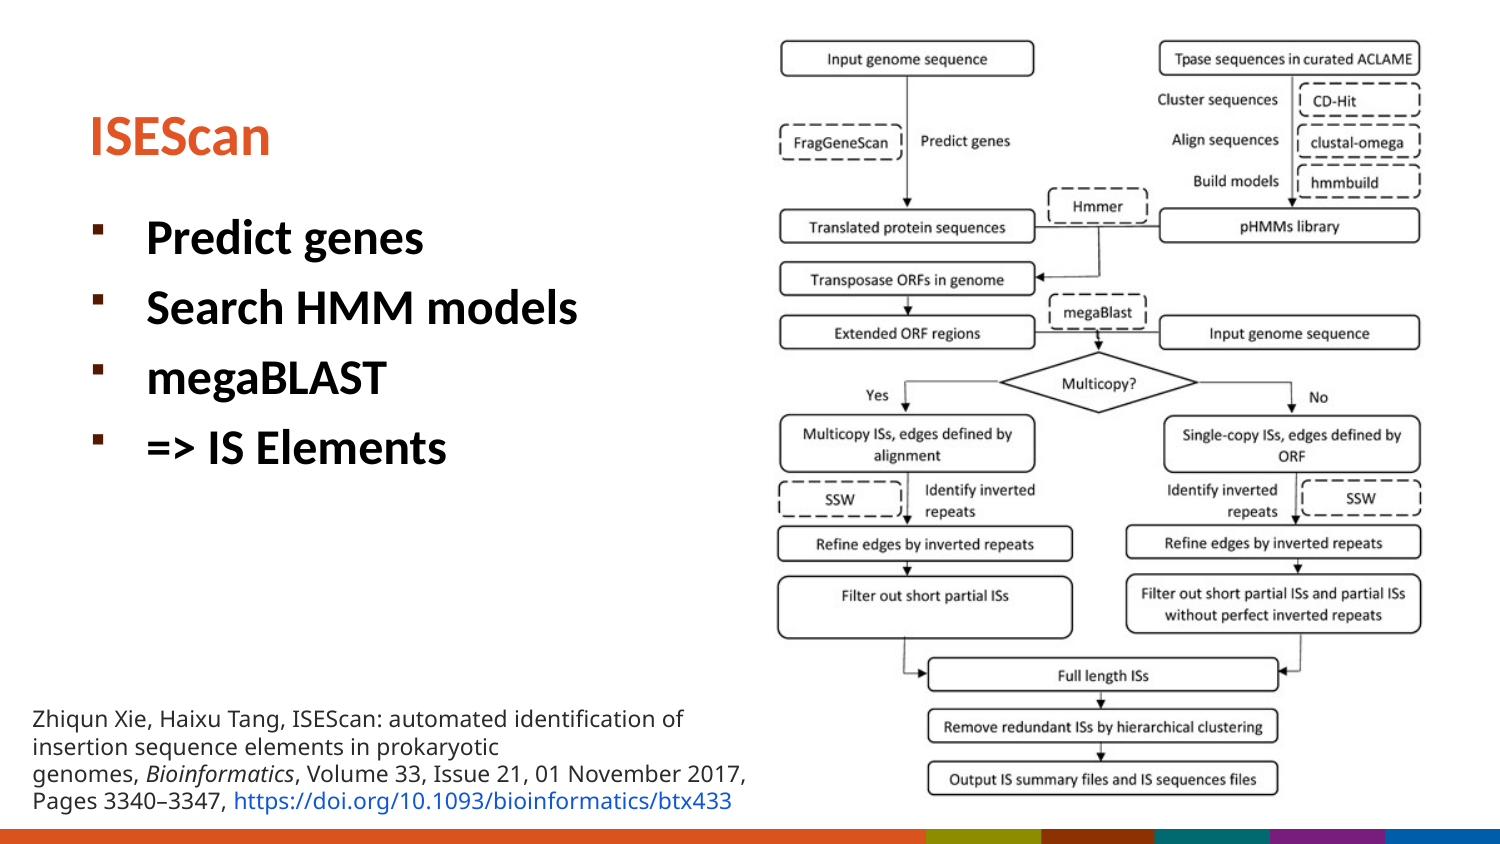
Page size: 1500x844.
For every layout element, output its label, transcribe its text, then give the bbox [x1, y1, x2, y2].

title ISEScan [75, 33, 1425, 175]
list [773, 37, 1426, 799]
picture [0, 820, 1500, 844]
text_box Zhiqun Xie, Haixu Tang, ISEScan: automated identification of insertion sequence elements in prokaryotic genomes, Bioinformatics, Volume 33, Issue 21, 01 November 2017, Pages 3340–3347, https://doi.org/10.1093/bioinformatics/btx433 [17, 697, 768, 826]
list Predict genes Search HMM models megaBLAST => IS Elements [75, 196, 712, 697]
